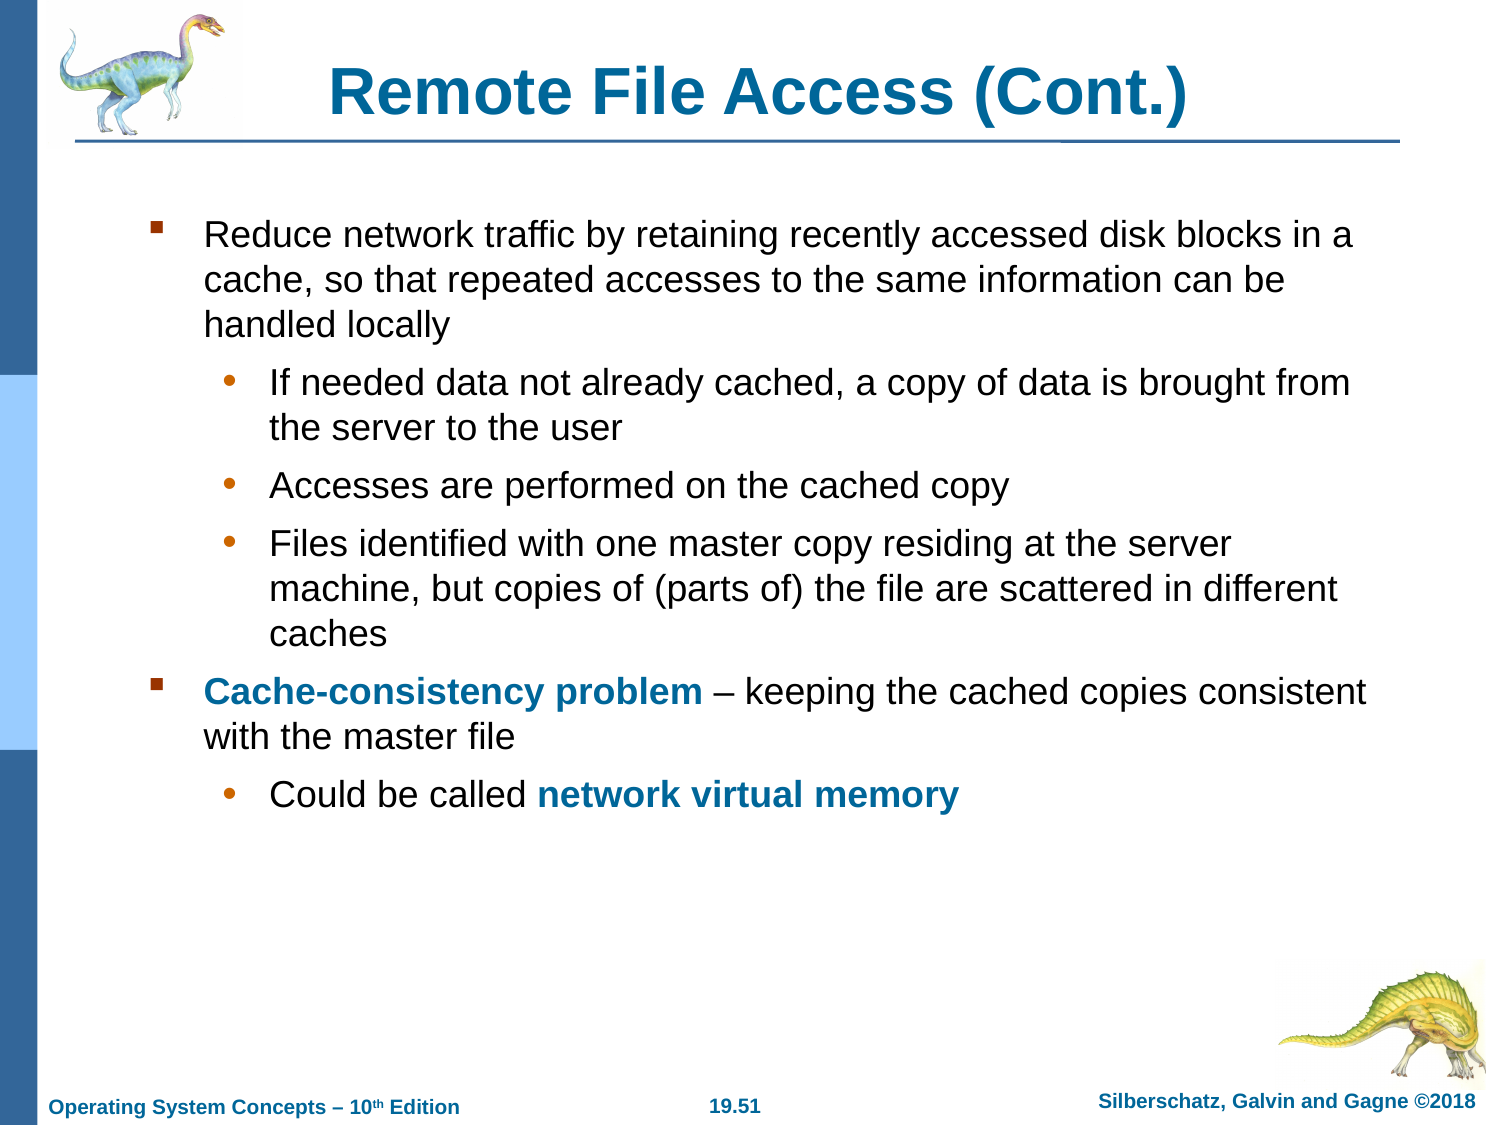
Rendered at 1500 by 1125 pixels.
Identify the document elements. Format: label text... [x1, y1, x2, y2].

picture [46, 0, 243, 149]
picture [1275, 959, 1486, 1090]
title Remote File Access (Cont.) [136, 41, 1400, 136]
list Reduce network traffic by retaining recently accessed disk blocks in a cache, so that repeated accesses to the same information can be handled locally If needed data not already cached, a copy of data is brought from the server to the user Accesses are performed on the cached copy Files identified with one master copy residing at the server machine, but copies of (parts of) the file are scattered in different caches Cache-consistency problem – keeping the cached copies consistent with the master file Could be called network virtual memory [132, 202, 1396, 946]
